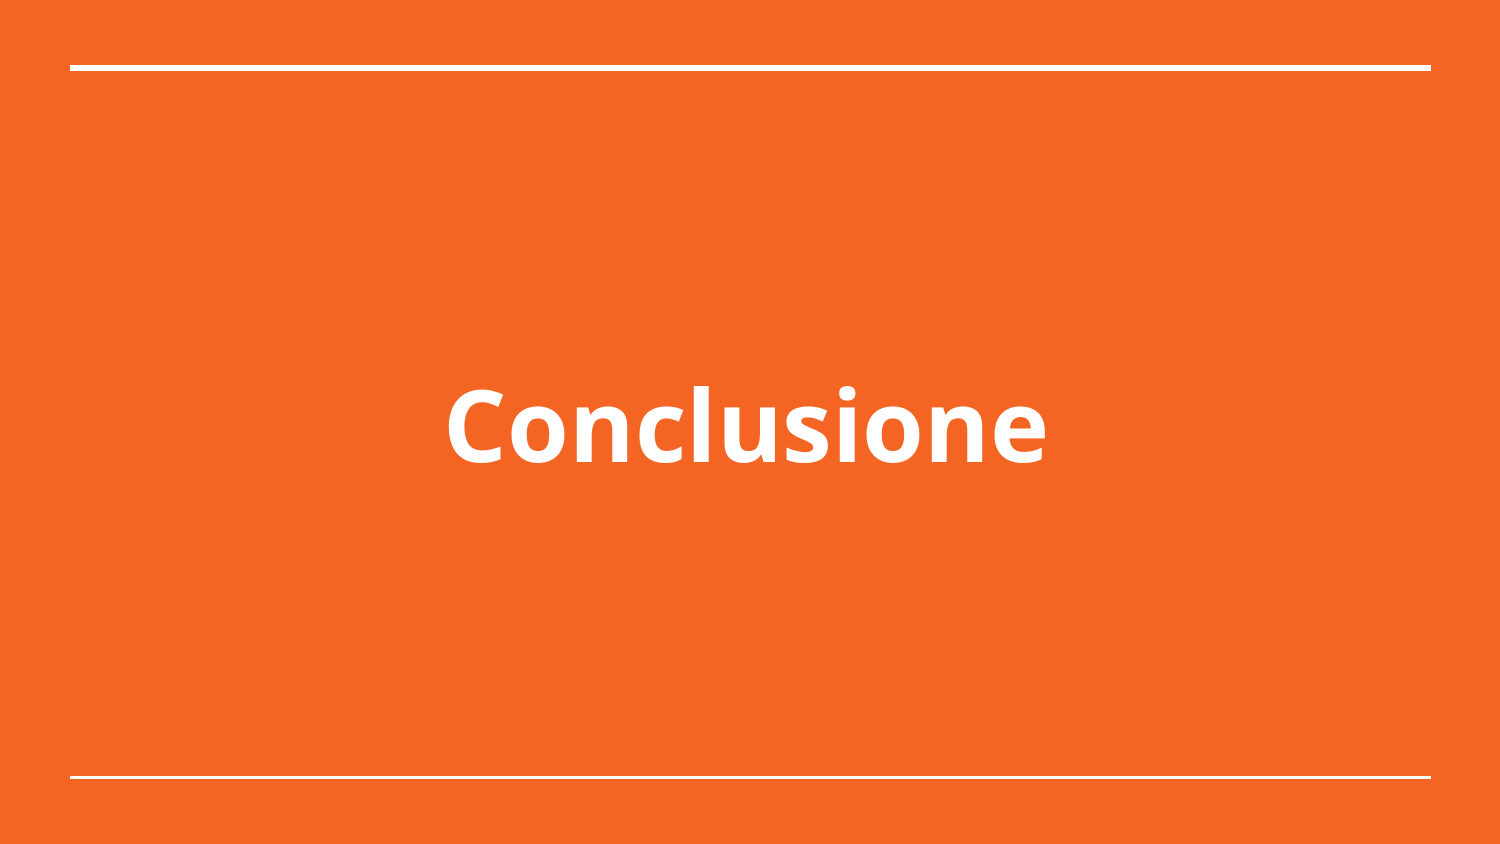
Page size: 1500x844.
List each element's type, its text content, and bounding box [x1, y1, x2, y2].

title Conclusione [66, 296, 1428, 550]
